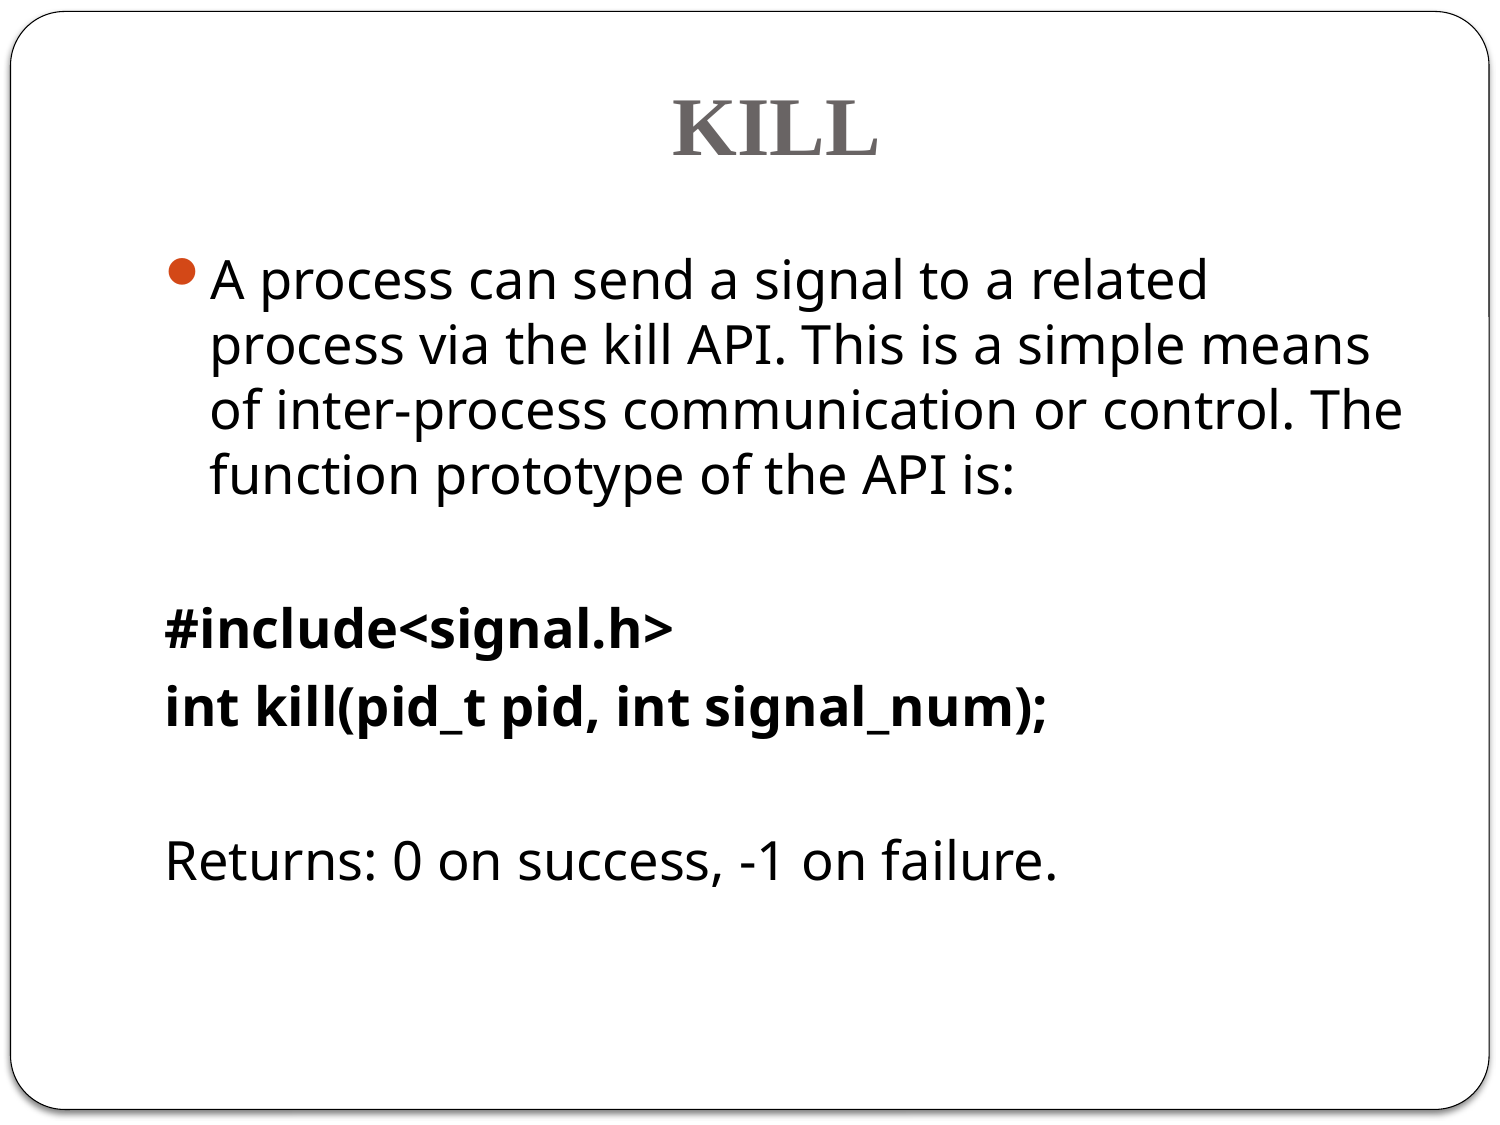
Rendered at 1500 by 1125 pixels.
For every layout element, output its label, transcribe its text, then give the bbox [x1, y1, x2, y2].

list A process can send a signal to a related process via the kill API. This is a simple means of inter-process communication or control. The function prototype of the API is: #include<signal.h> int kill(pid_t pid, int signal_num); Returns: 0 on success, -1 on failure. [150, 237, 1425, 988]
title KILL [150, 0, 1425, 188]
